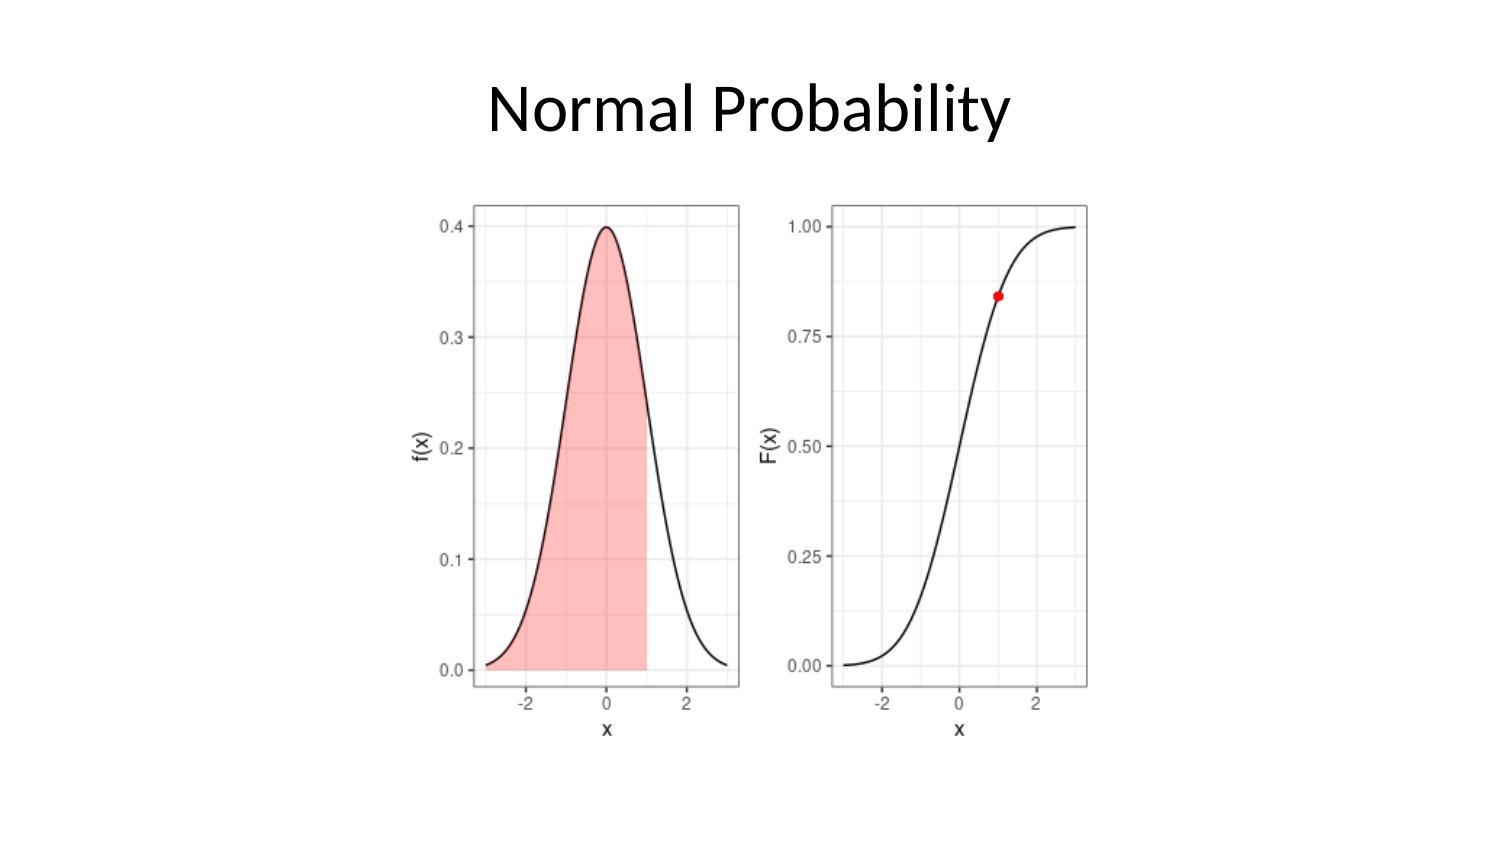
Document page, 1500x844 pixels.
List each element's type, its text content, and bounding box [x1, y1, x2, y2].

title Normal Probability [75, 33, 1425, 175]
picture [401, 195, 1099, 753]
